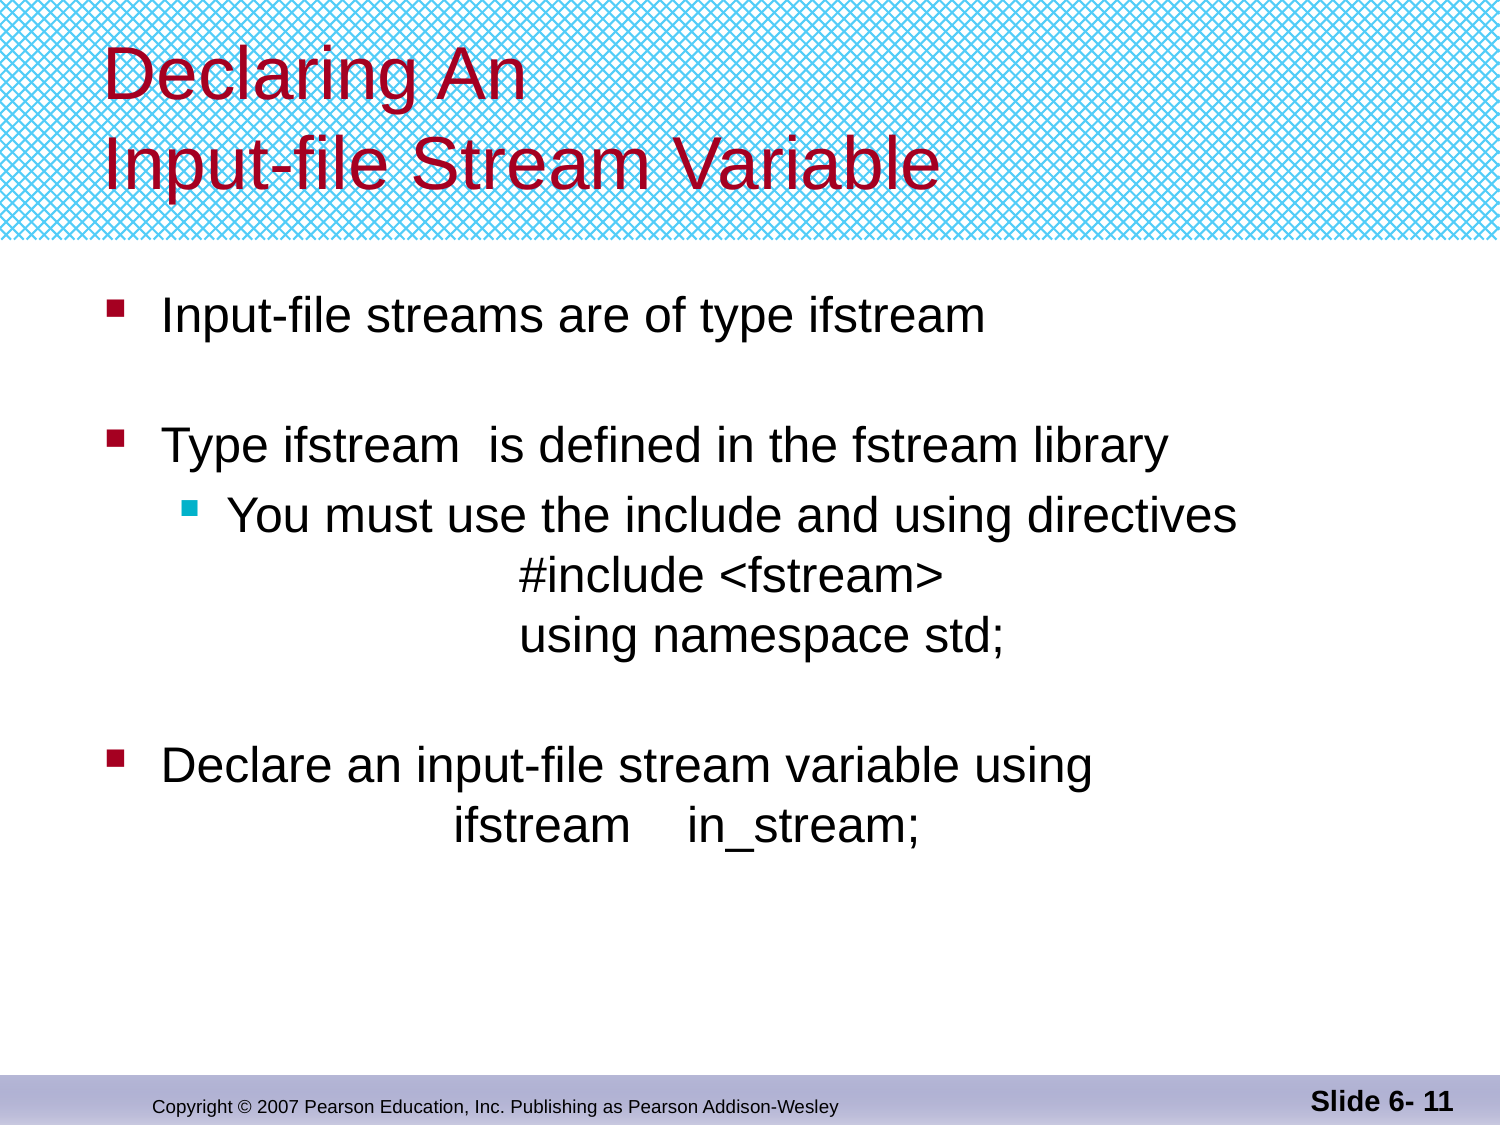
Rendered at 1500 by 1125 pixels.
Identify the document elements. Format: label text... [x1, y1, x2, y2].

slide_number Slide 6- 11 [1156, 1049, 1470, 1125]
title Declaring An Input-file Stream Variable [87, 49, 1451, 213]
list Input-file streams are of type ifstream Type ifstream is defined in the fstream library You must use the include and using directives #include <fstream> using namespace std; Declare an input-file stream variable using ifstream in_stream; [89, 274, 1451, 1026]
